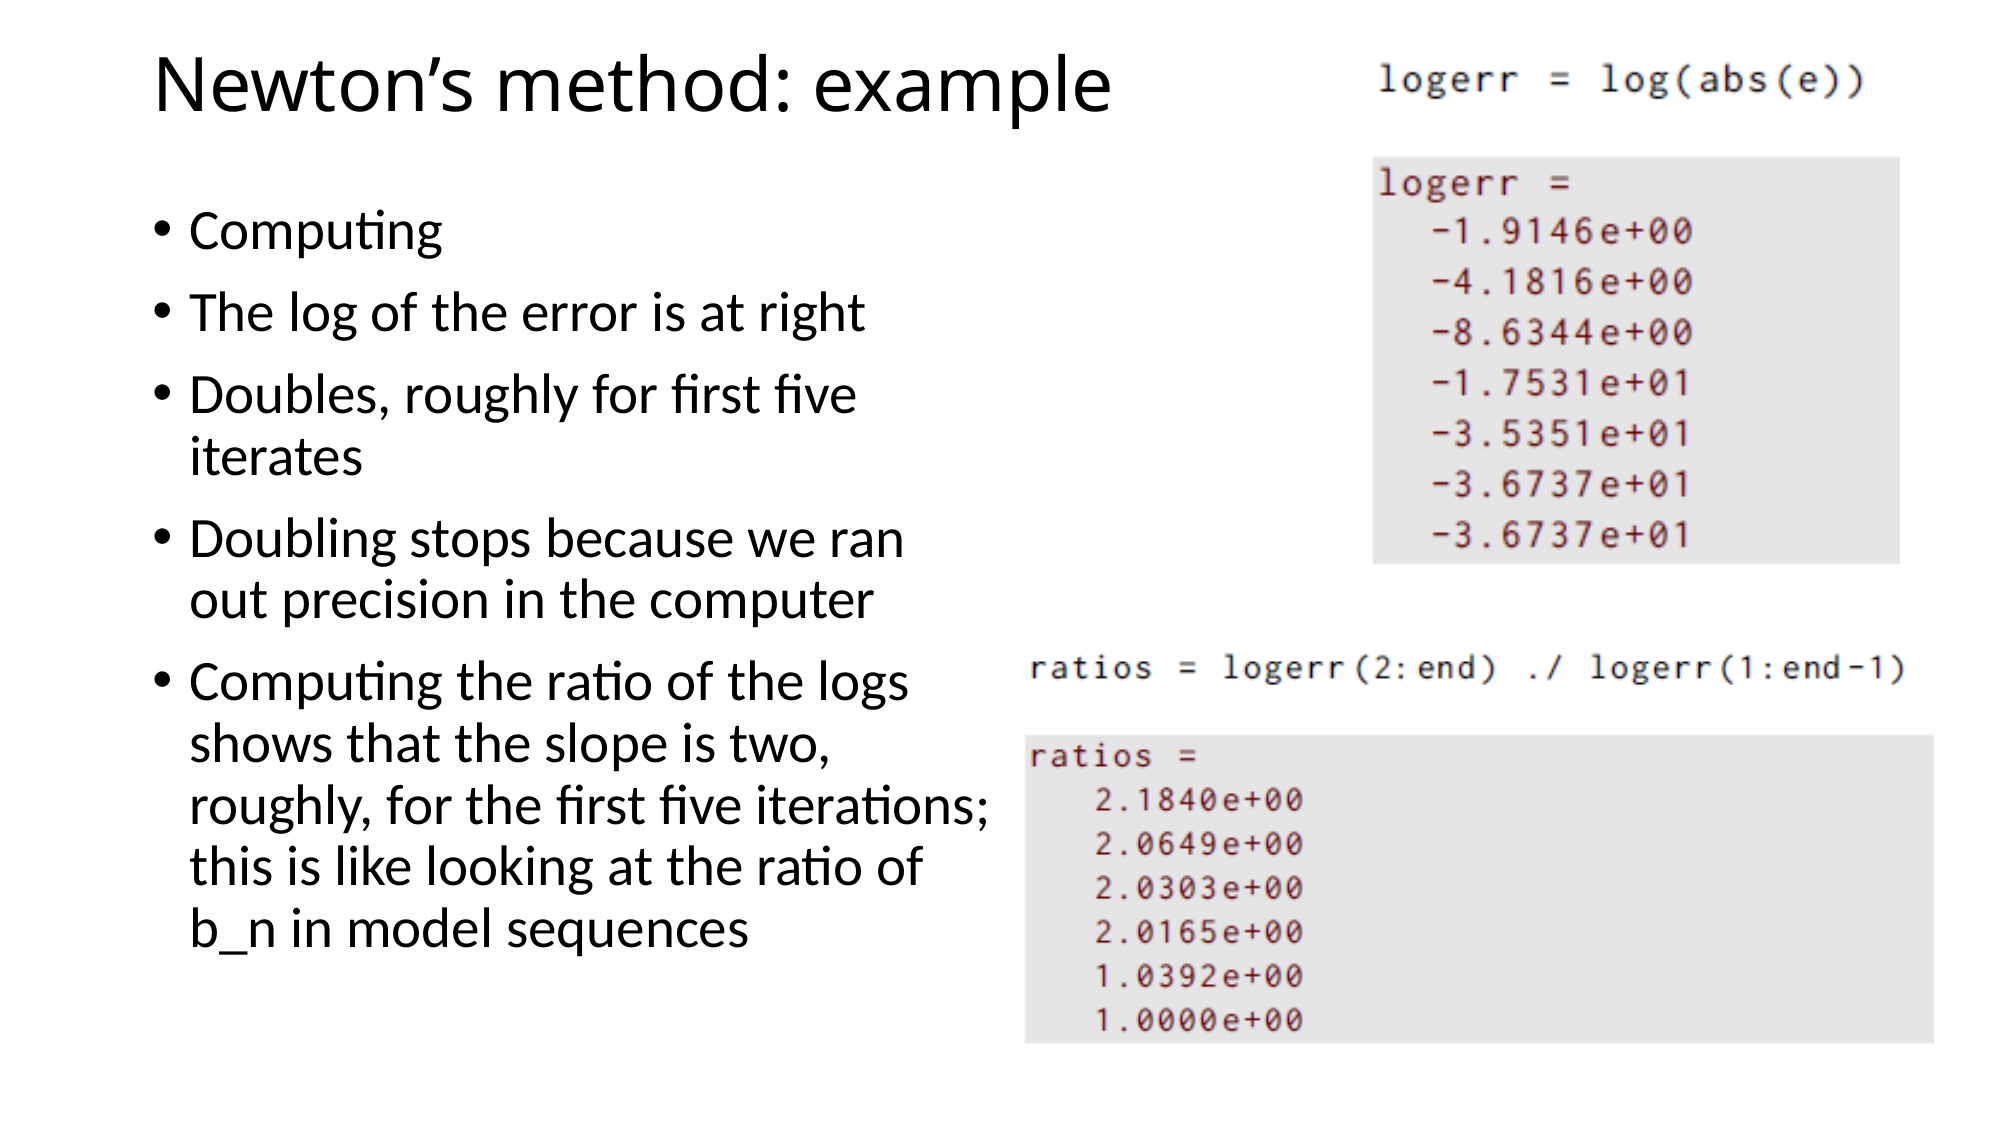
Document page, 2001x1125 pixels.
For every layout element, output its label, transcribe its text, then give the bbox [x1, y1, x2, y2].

picture [1347, 44, 1900, 584]
picture [1011, 639, 1934, 1067]
title Newton’s method: example [137, 38, 1163, 137]
